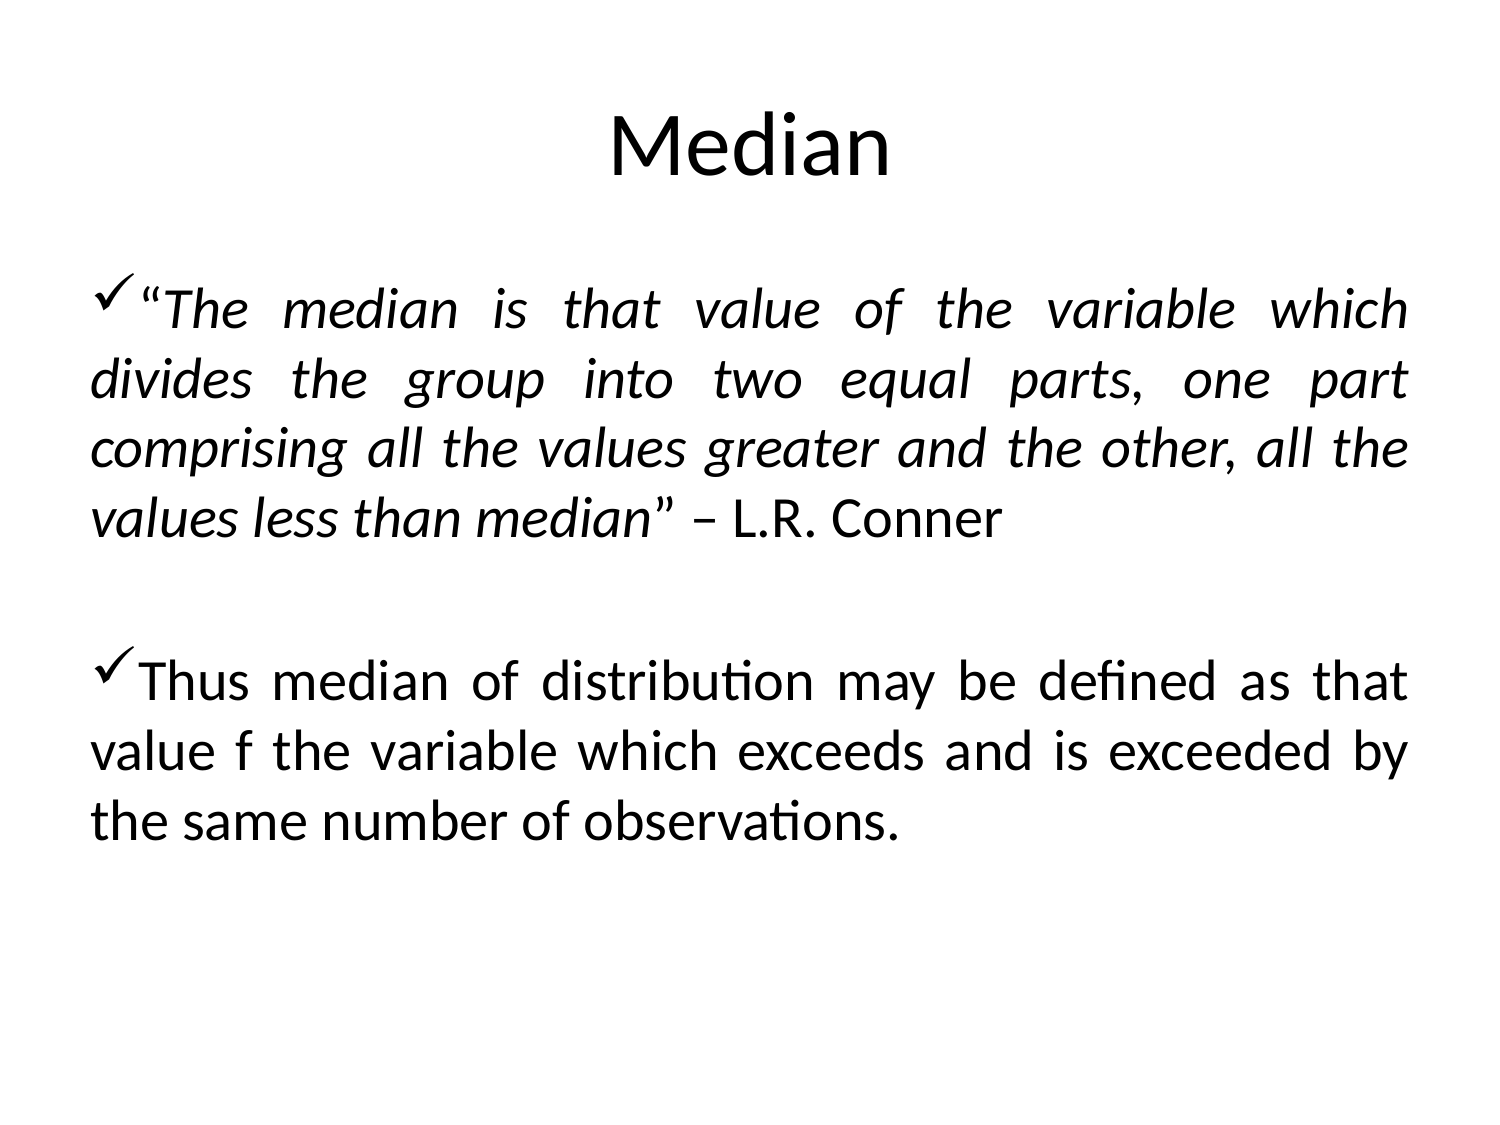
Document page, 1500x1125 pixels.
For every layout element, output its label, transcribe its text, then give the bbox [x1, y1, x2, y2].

title Median [75, 45, 1425, 233]
list “The median is that value of the variable which divides the group into two equal parts, one part comprising all the values greater and the other, all the values less than median” – L.R. Conner Thus median of distribution may be defined as that value f the variable which exceeds and is exceeded by the same number of observations. [75, 262, 1425, 1005]
